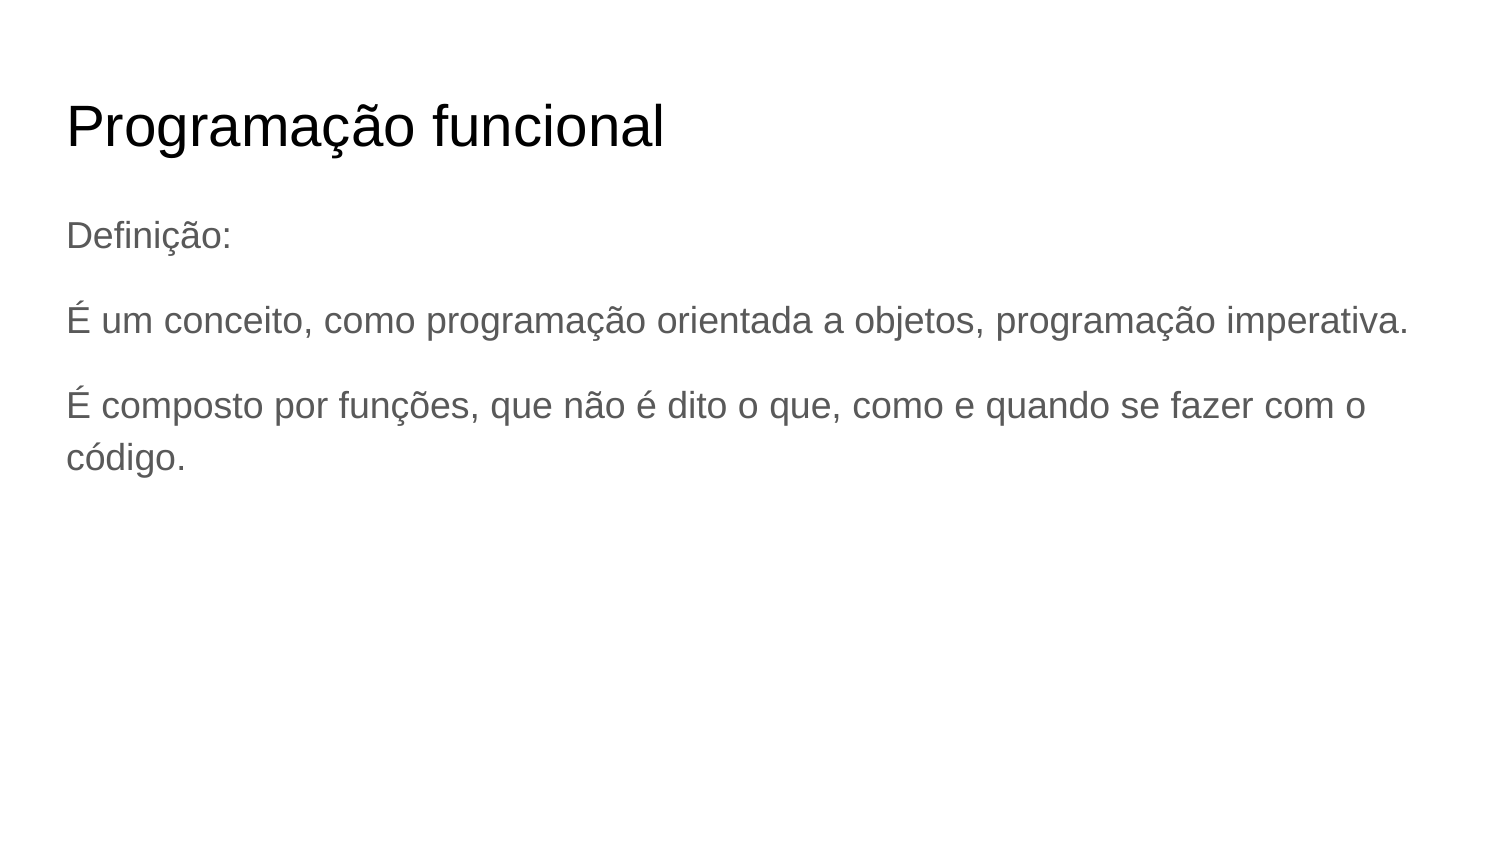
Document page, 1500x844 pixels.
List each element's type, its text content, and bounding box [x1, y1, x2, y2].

title Programação funcional [51, 72, 1449, 167]
list Definição: É um conceito, como programação orientada a objetos, programação imperativa. É composto por funções, que não é dito o que, como e quando se fazer com o código. [51, 189, 1449, 750]
